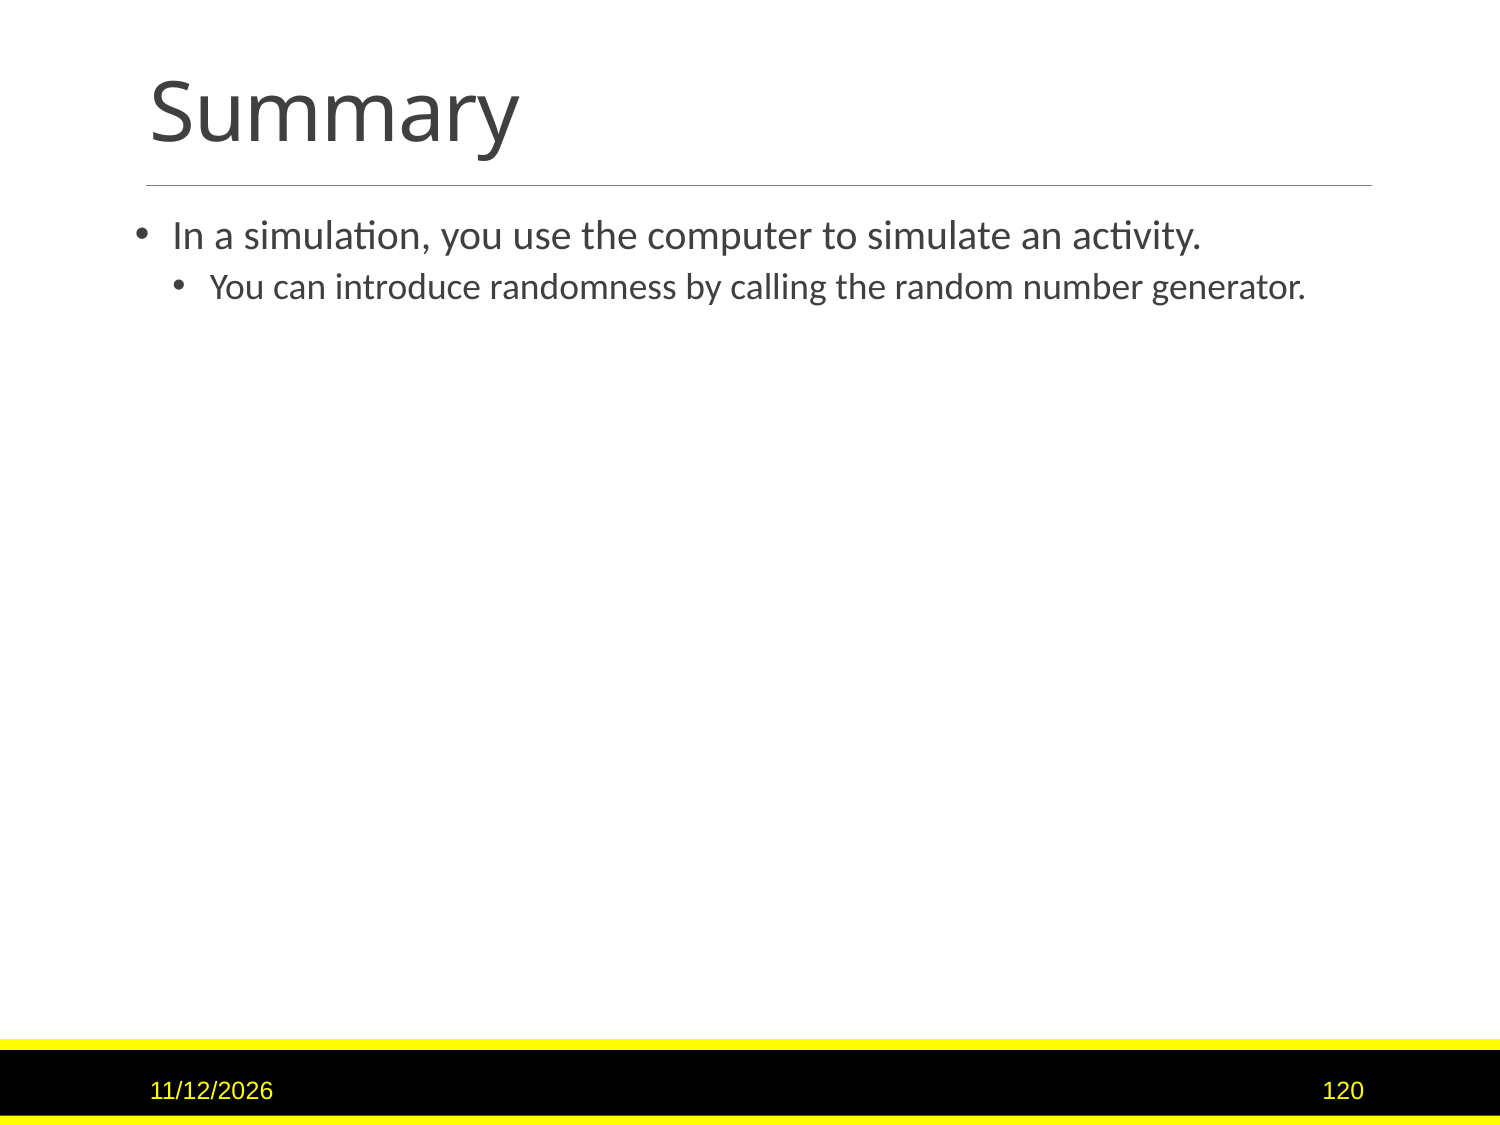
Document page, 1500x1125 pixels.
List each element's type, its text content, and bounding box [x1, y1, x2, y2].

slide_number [134, 1059, 440, 1120]
title Summary [134, 47, 1373, 167]
list In a simulation, you use the computer to simulate an activity. You can introduce randomness by calling the random number generator. [134, 205, 1373, 963]
slide_number 120 [1217, 1059, 1380, 1120]
